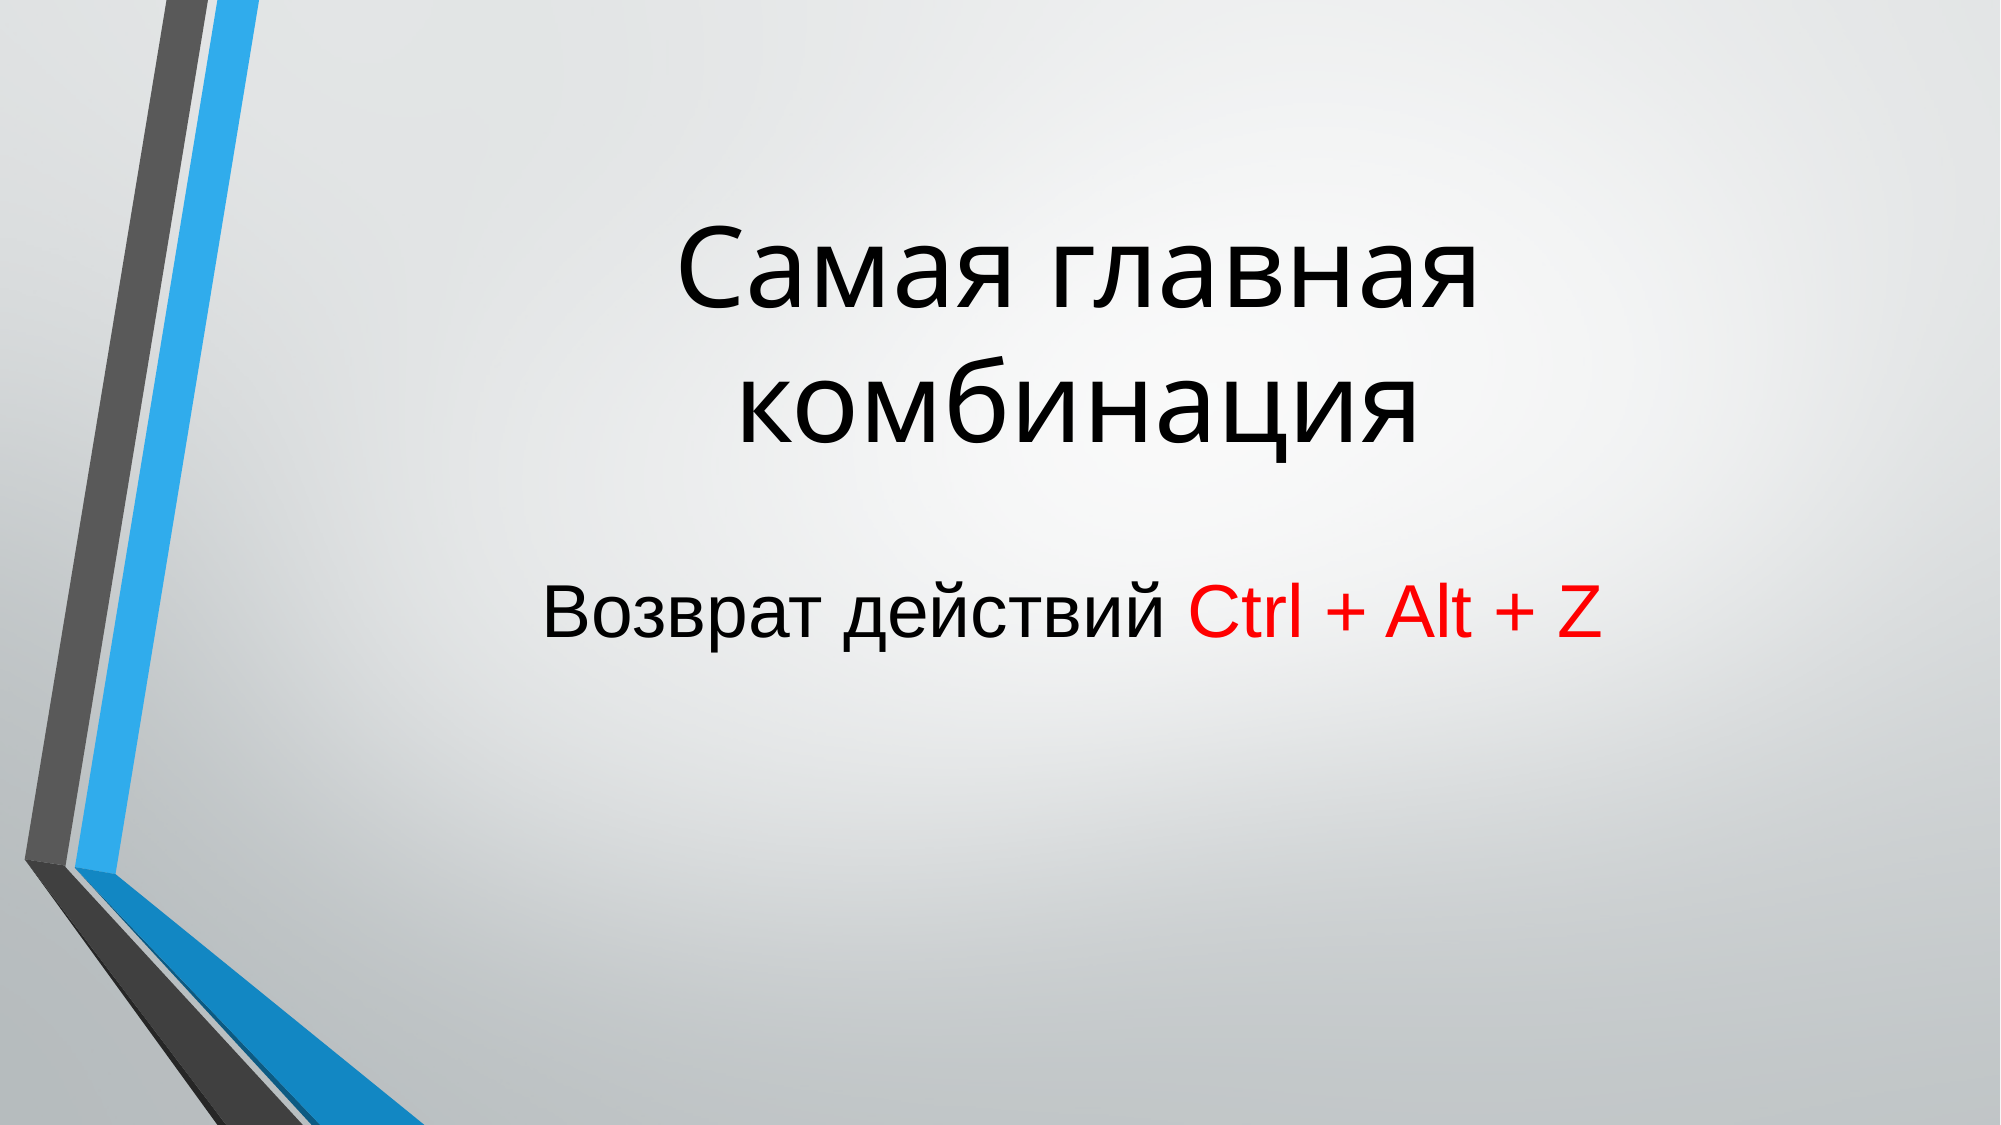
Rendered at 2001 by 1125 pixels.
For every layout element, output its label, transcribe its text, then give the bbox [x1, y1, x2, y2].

text_box Возврат действий Ctrl + Alt + Z [323, 555, 1823, 661]
title Самая главная комбинация [336, 160, 1823, 500]
